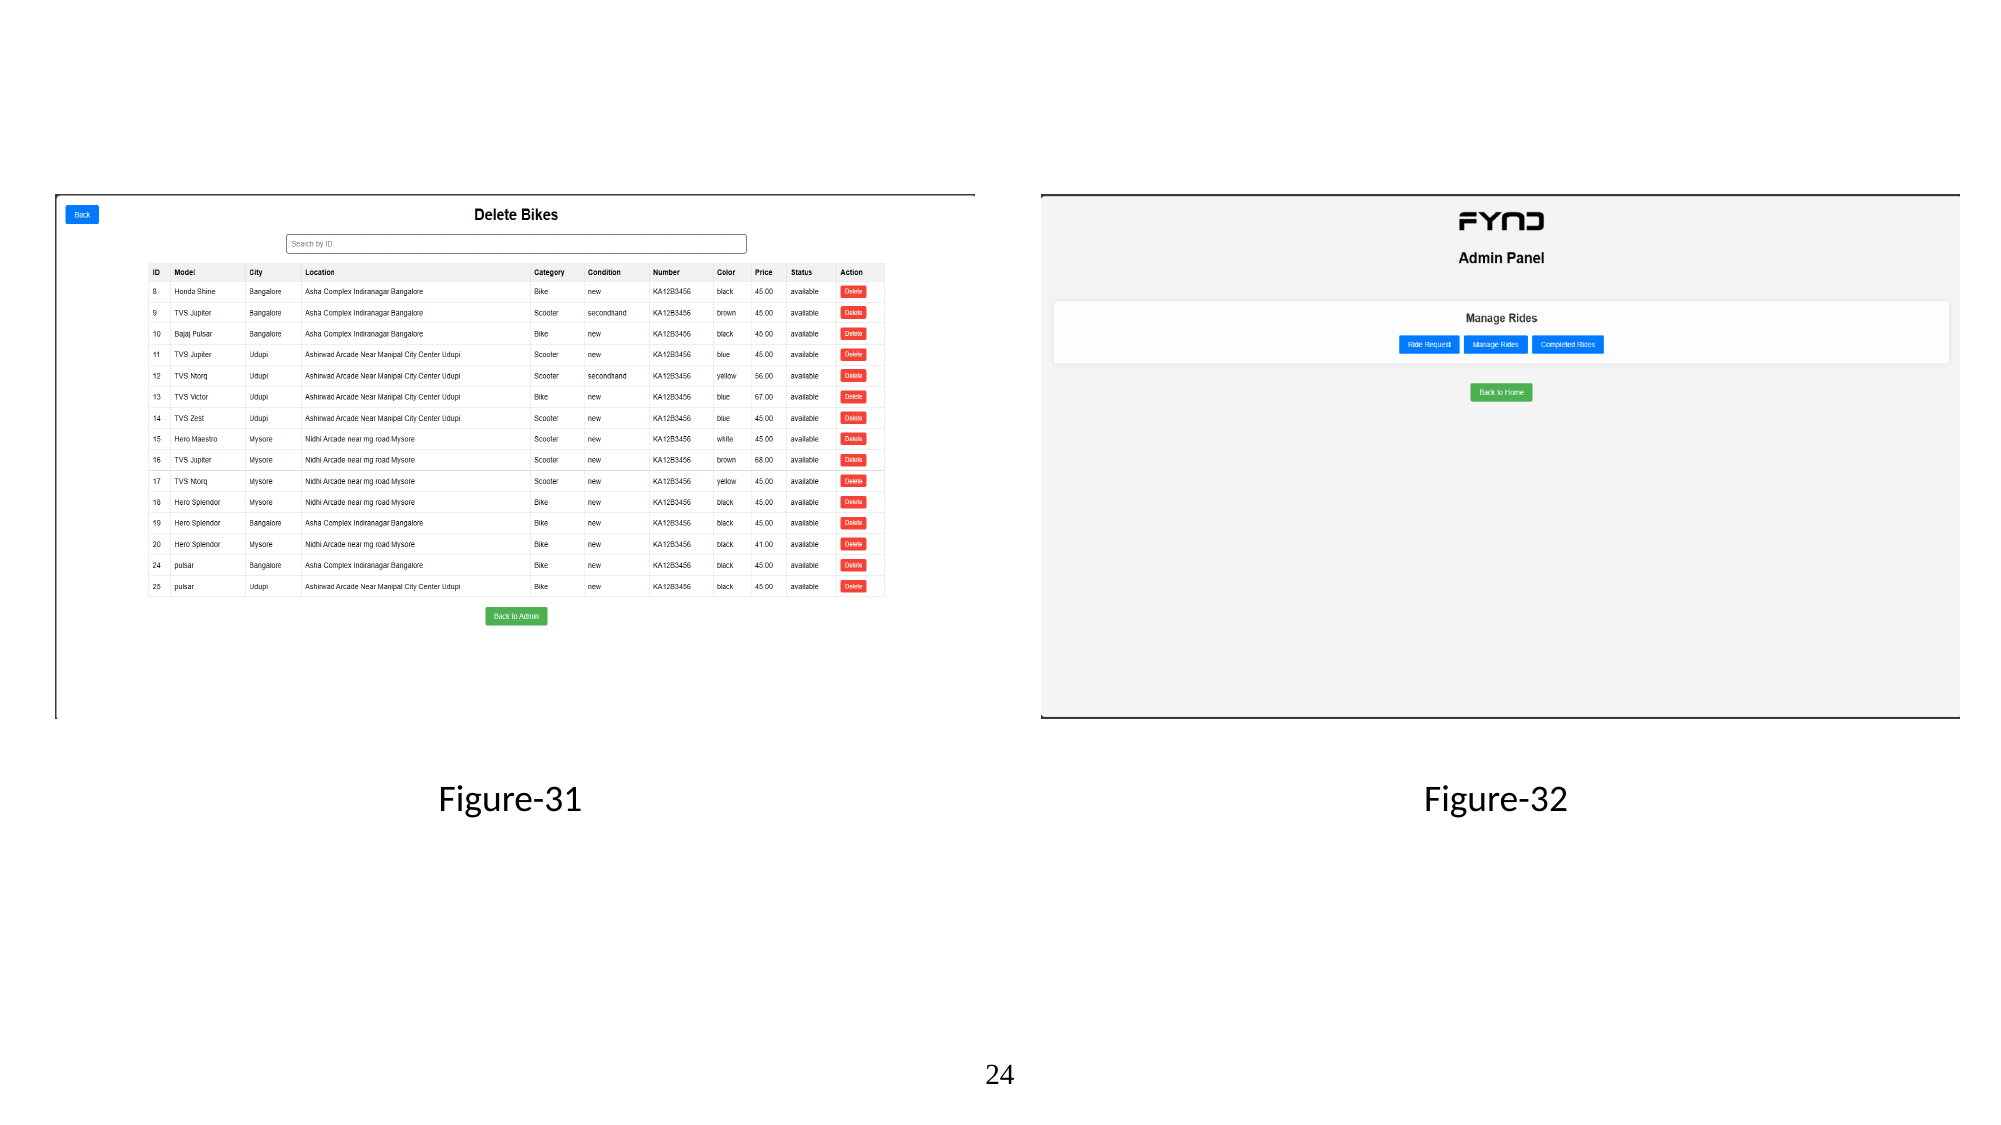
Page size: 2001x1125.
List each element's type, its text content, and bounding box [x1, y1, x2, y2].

picture [55, 194, 975, 719]
text_box Figure-31 [423, 772, 607, 830]
text_box Figure-32 [1409, 772, 1593, 830]
picture [1041, 194, 1960, 719]
footer 24 [662, 1042, 1338, 1103]
